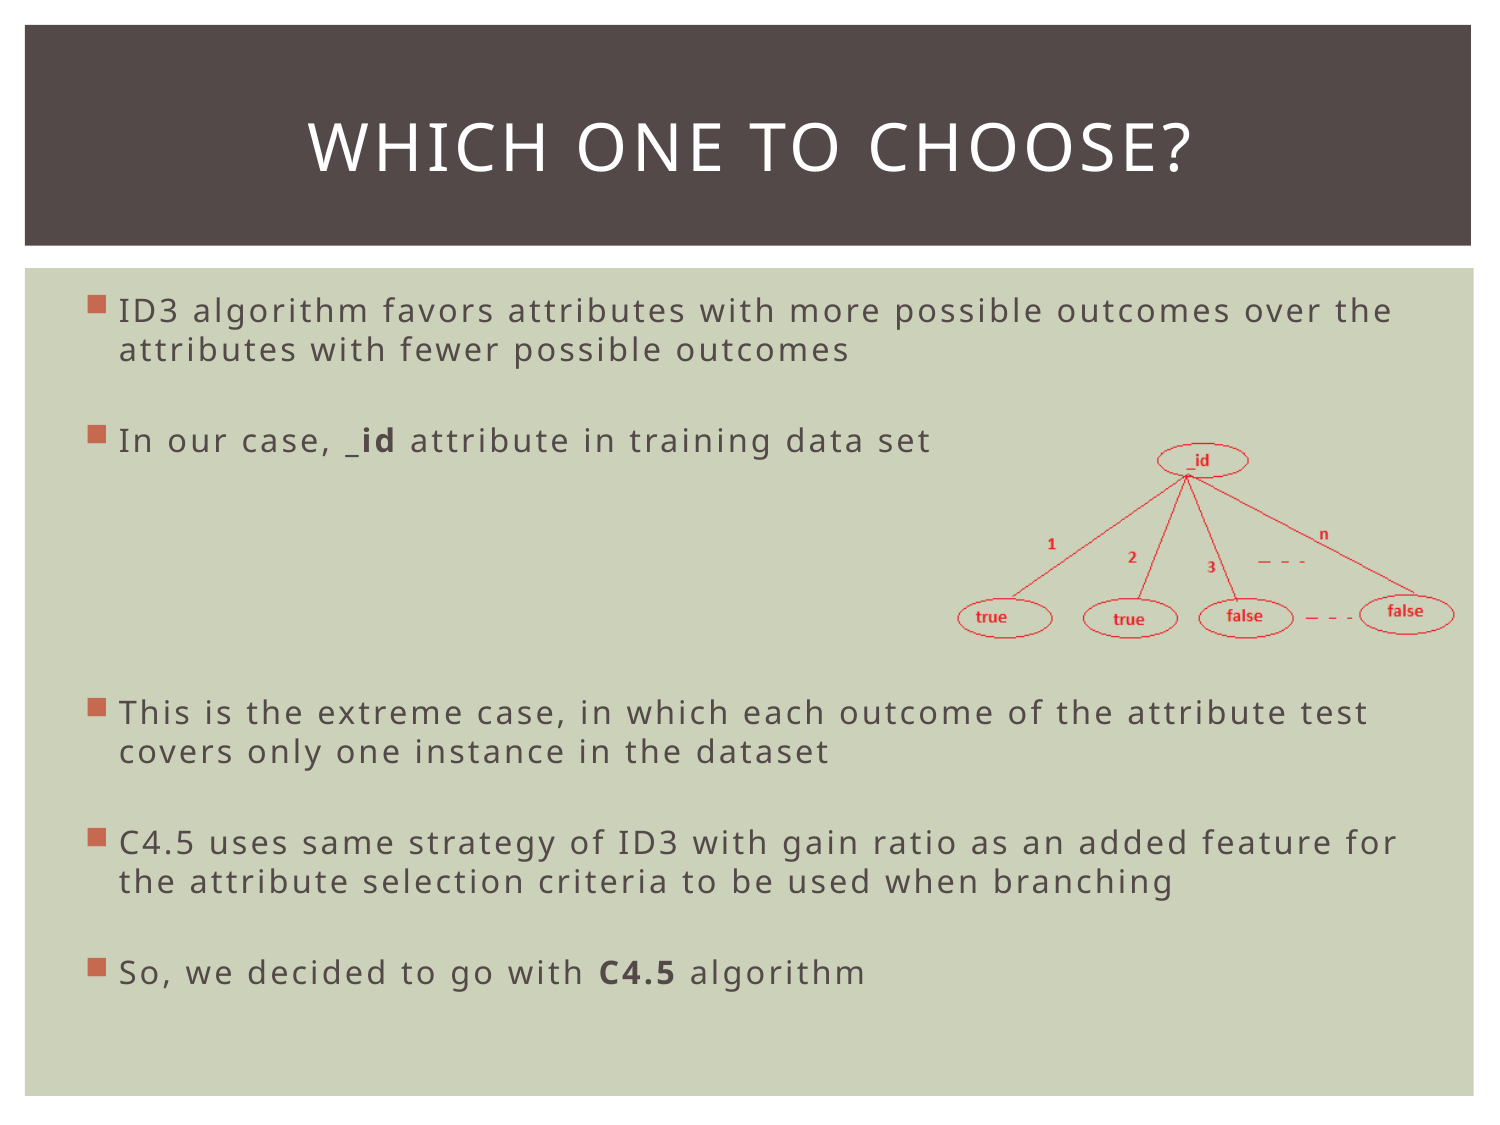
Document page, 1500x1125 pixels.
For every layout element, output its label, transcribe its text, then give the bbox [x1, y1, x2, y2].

title Which one to choose? [62, 58, 1438, 232]
list ID3 algorithm favors attributes with more possible outcomes over the attributes with fewer possible outcomes In our case, _id attribute in training data set This is the extreme case, in which each outcome of the attribute test covers only one instance in the dataset C4.5 uses same strategy of ID3 with gain ratio as an added feature for the attribute selection criteria to be used when branching So, we decided to go with C4.5 algorithm [62, 281, 1442, 1005]
picture [937, 432, 1463, 652]
